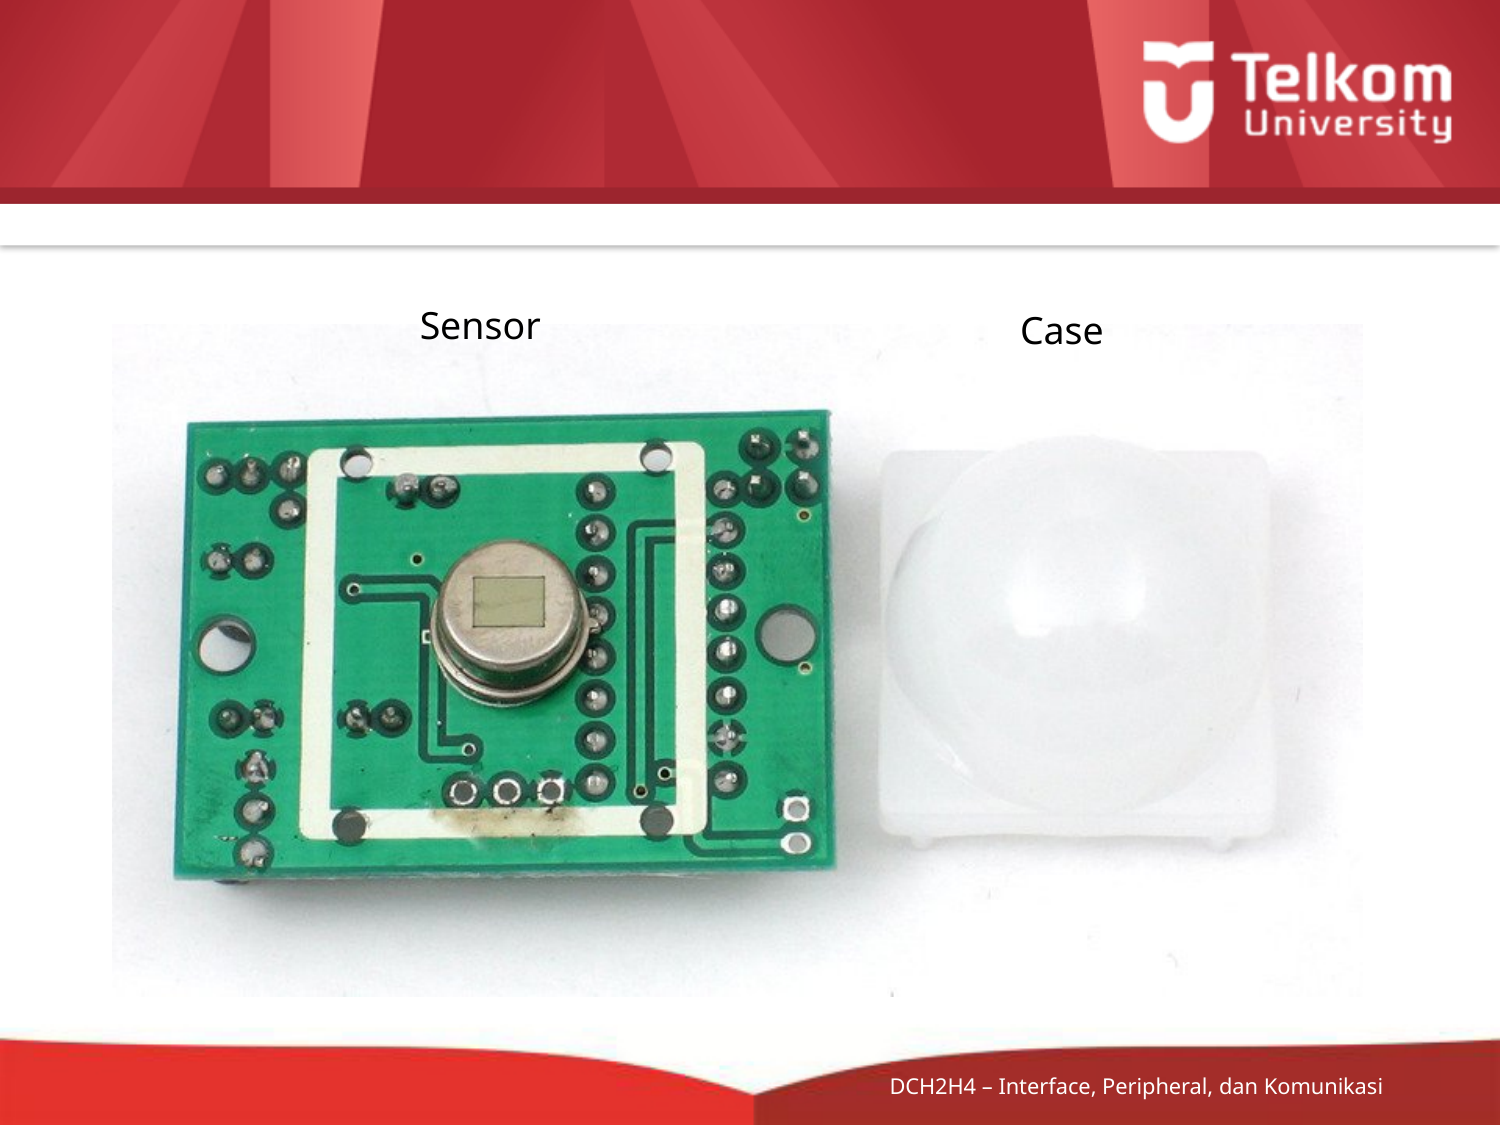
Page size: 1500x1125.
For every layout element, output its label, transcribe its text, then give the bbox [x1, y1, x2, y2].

text_box Case [1005, 299, 1119, 323]
picture [0, 0, 1500, 203]
picture [0, 1024, 1500, 1125]
picture [112, 324, 1363, 998]
text_box Sensor [405, 294, 557, 323]
